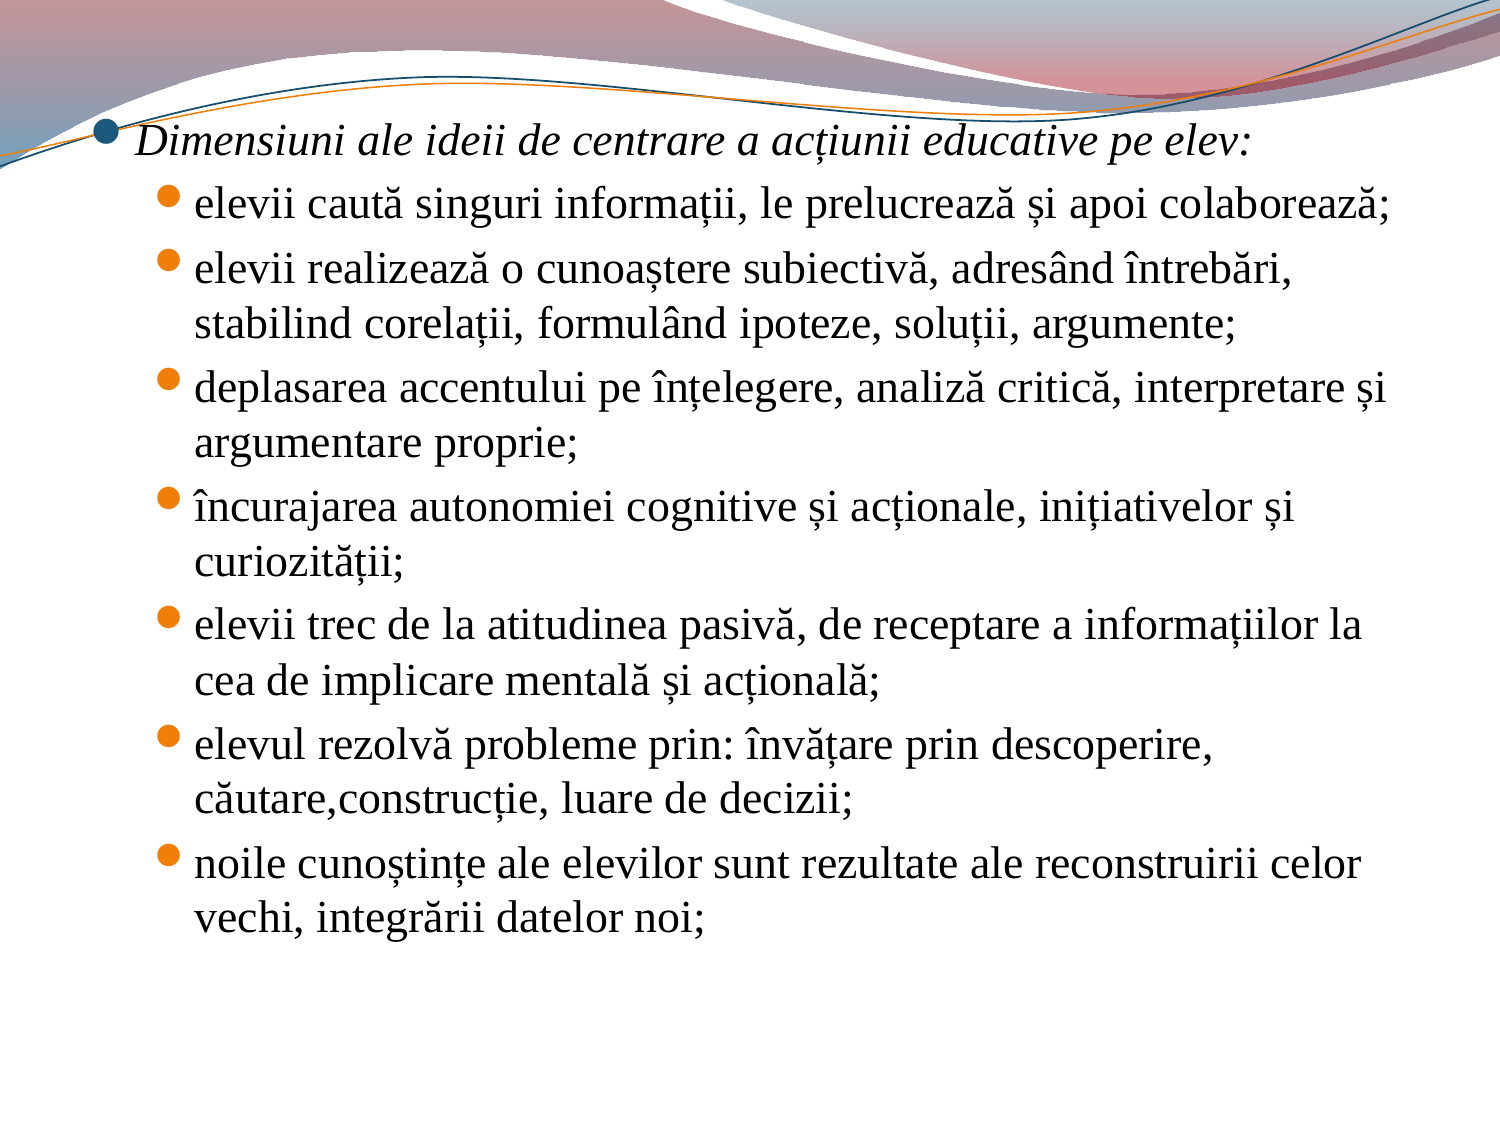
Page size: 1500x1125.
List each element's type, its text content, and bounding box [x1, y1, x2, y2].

list Dimensiuni ale ideii de centrare a acțiunii educative pe elev: elevii caută singuri informații, le prelucrează și apoi colaborează; elevii realizează o cunoaștere subiectivă, adresând întrebări, stabilind corelații, formulând ipoteze, soluții, argumente; deplasarea accentului pe înțelegere, analiză critică, interpretare și argumentare proprie; încurajarea autonomiei cognitive și acționale, inițiativelor și curiozității; elevii trec de la atitudinea pasivă, de receptare a informațiilor la cea de implicare mentală și acțională; elevul rezolvă probleme prin: învățare prin descoperire, căutare,construcție, luare de decizii; noile cunoștințe ale elevilor sunt rezultate ale reconstruirii celor vechi, integrării datelor noi; [75, 101, 1425, 1038]
